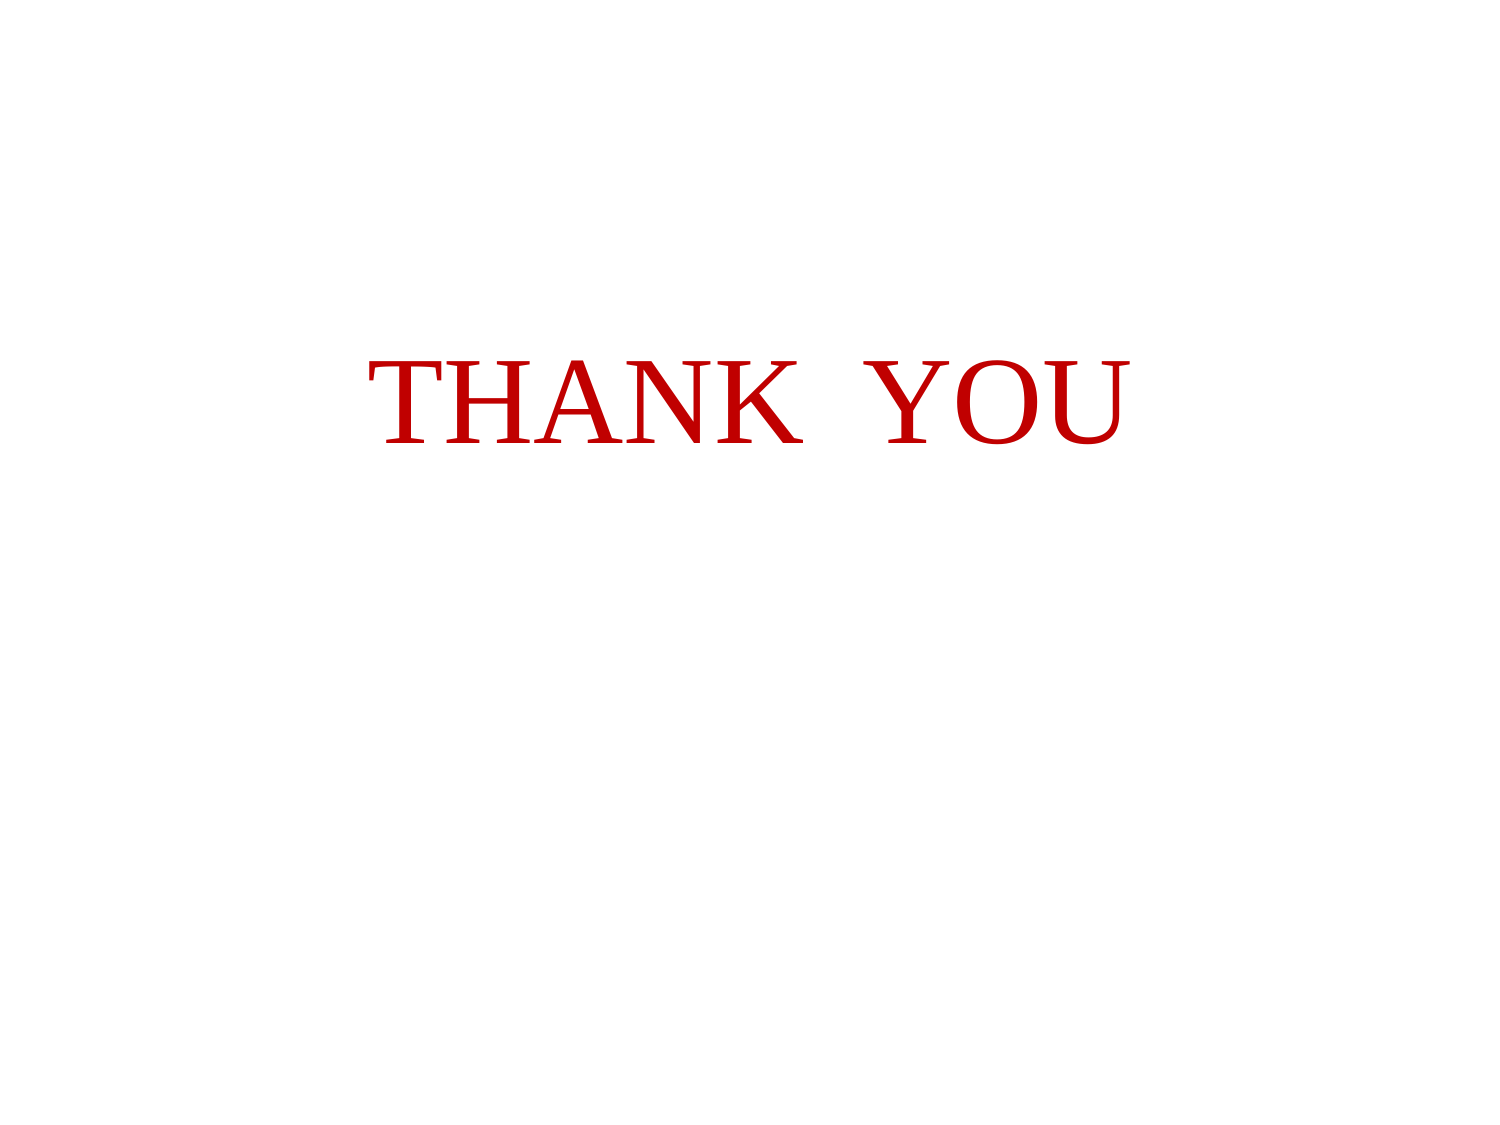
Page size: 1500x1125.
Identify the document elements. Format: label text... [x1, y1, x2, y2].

list THANK YOU [75, 112, 1425, 1005]
